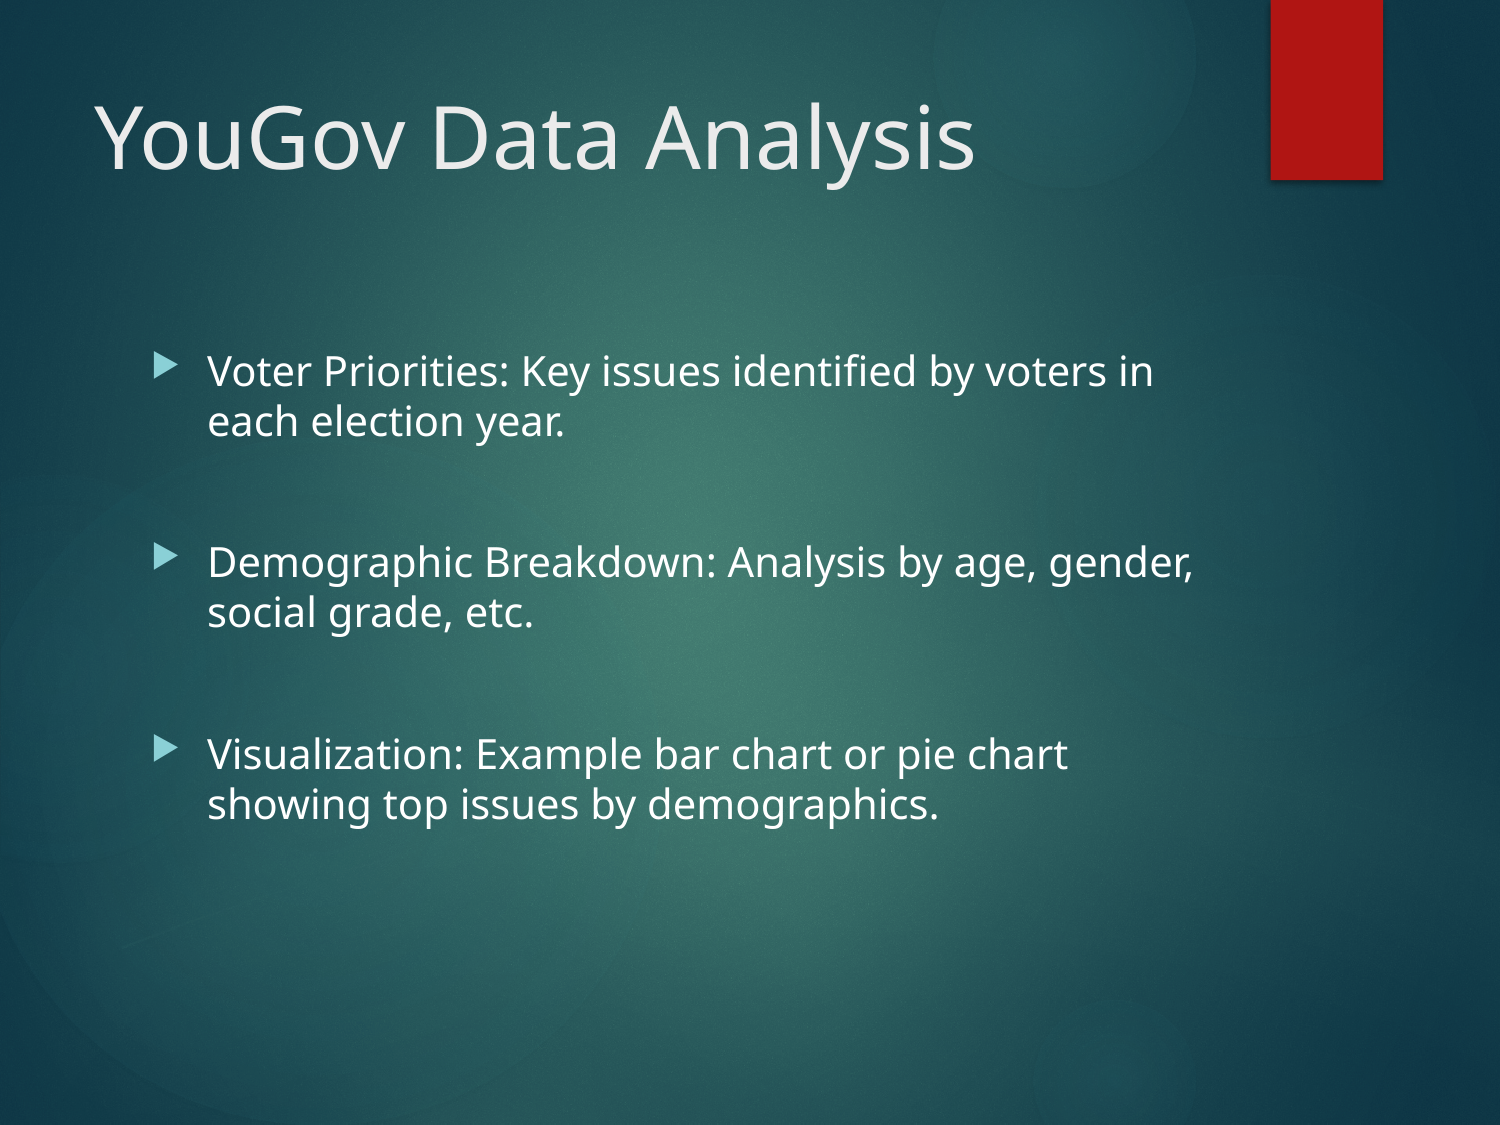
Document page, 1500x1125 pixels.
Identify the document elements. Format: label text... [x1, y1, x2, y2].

title YouGov Data Analysis [79, 74, 1237, 304]
list Voter Priorities: Key issues identified by voters in each election year. Demographic Breakdown: Analysis by age, gender, social grade, etc. Visualization: Example bar chart or pie chart showing top issues by demographics. [135, 336, 1237, 1025]
